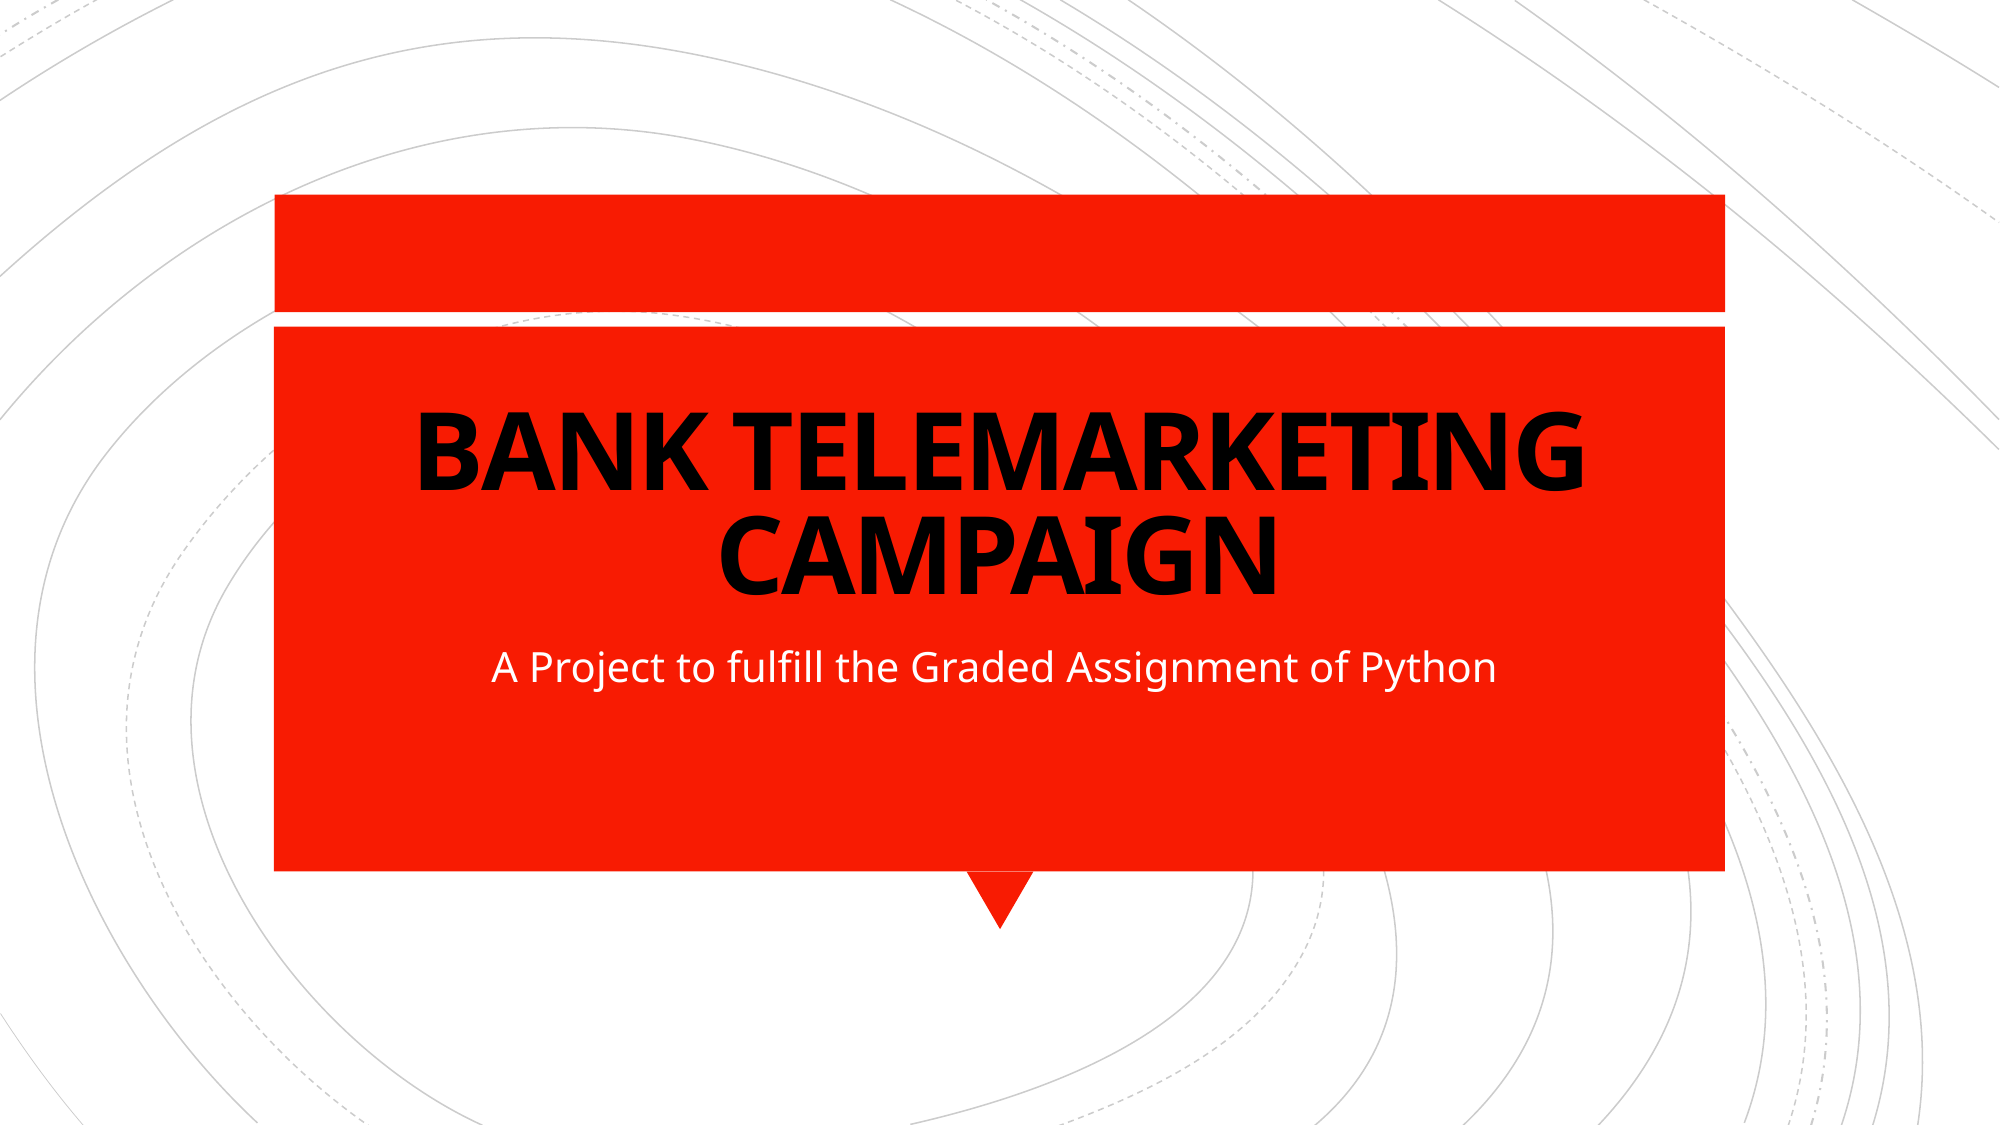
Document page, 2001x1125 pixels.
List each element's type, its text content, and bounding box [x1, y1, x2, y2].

title BANK TELEMARKETING CAMPAIGN [233, 214, 1767, 615]
subtitle A Project to fulfill the Graded Assignment of Python [288, 640, 1712, 858]
